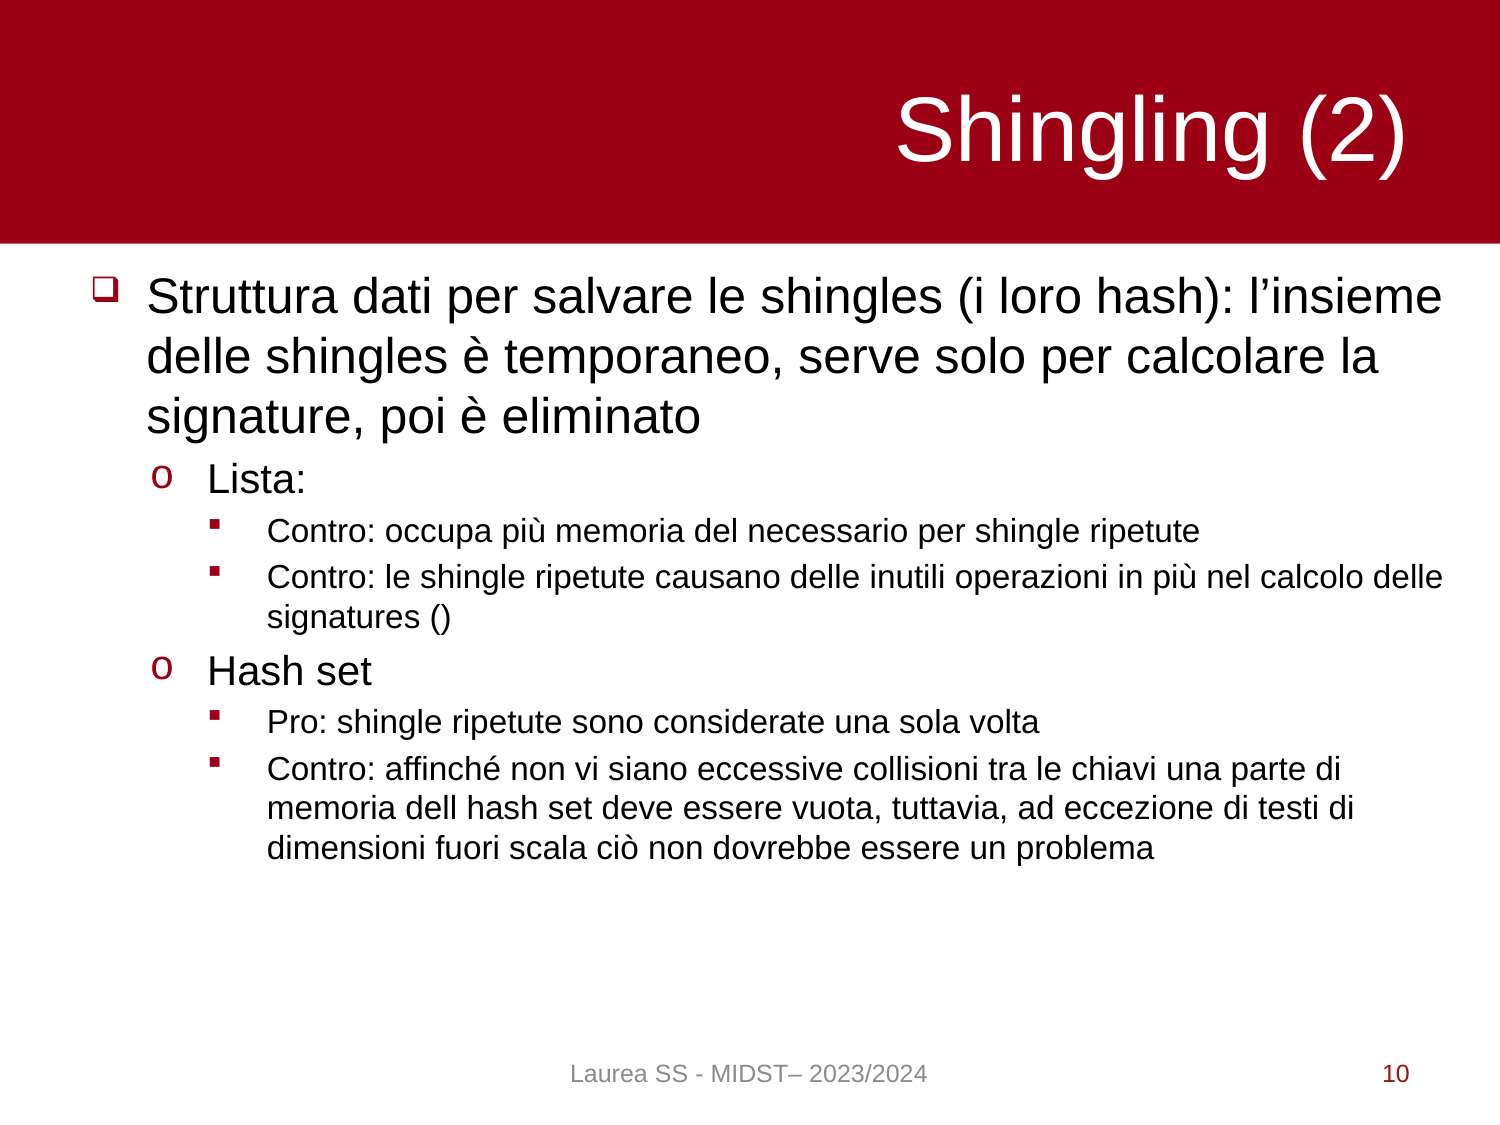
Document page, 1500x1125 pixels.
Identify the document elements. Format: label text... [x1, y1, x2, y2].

list Struttura dati per salvare le shingles (i loro hash): l’insieme delle shingles è temporaneo, serve solo per calcolare la signature, poi è eliminato Lista: Contro: occupa più memoria del necessario per shingle ripetute Contro: le shingle ripetute causano delle inutili operazioni in più nel calcolo delle signatures () Hash set Pro: shingle ripetute sono considerate una sola volta Contro: affinché non vi siano eccessive collisioni tra le chiavi una parte di memoria dell hash set deve essere vuota, tuttavia, ad eccezione di testi di dimensioni fuori scala ciò non dovrebbe essere un problema [75, 256, 1473, 1103]
title Shingling (2) [345, 16, 1425, 233]
